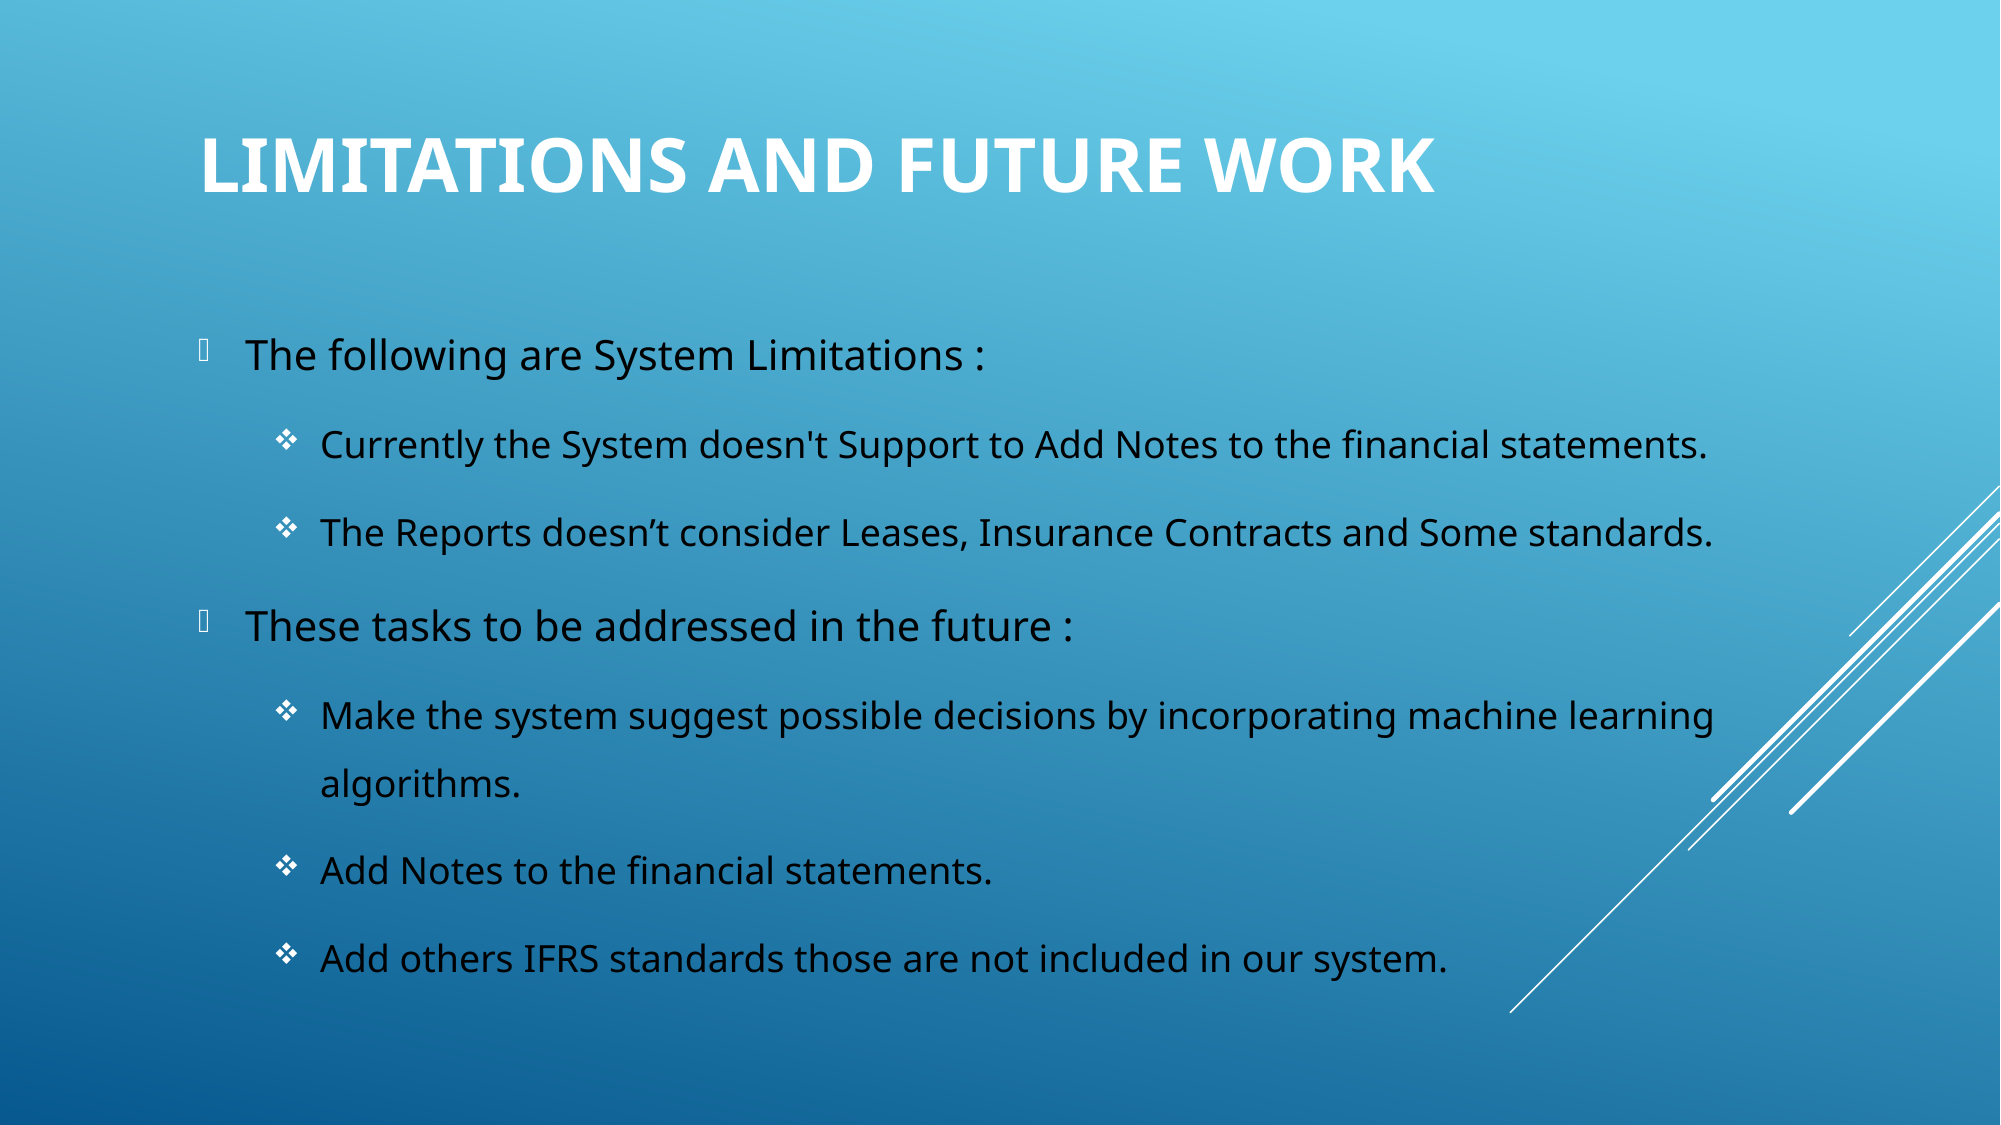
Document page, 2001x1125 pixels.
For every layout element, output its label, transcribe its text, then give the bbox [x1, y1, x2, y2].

list The following are System Limitations : Currently the System doesn't Support to Add Notes to the financial statements. The Reports doesn’t consider Leases, Insurance Contracts and Some standards. These tasks to be addressed in the future : Make the system suggest possible decisions by incorporating machine learning algorithms. Add Notes to the financial statements. Add others IFRS standards those are not included in our system. [183, 180, 1738, 1103]
title Limitations And future Work [183, 38, 1584, 180]
